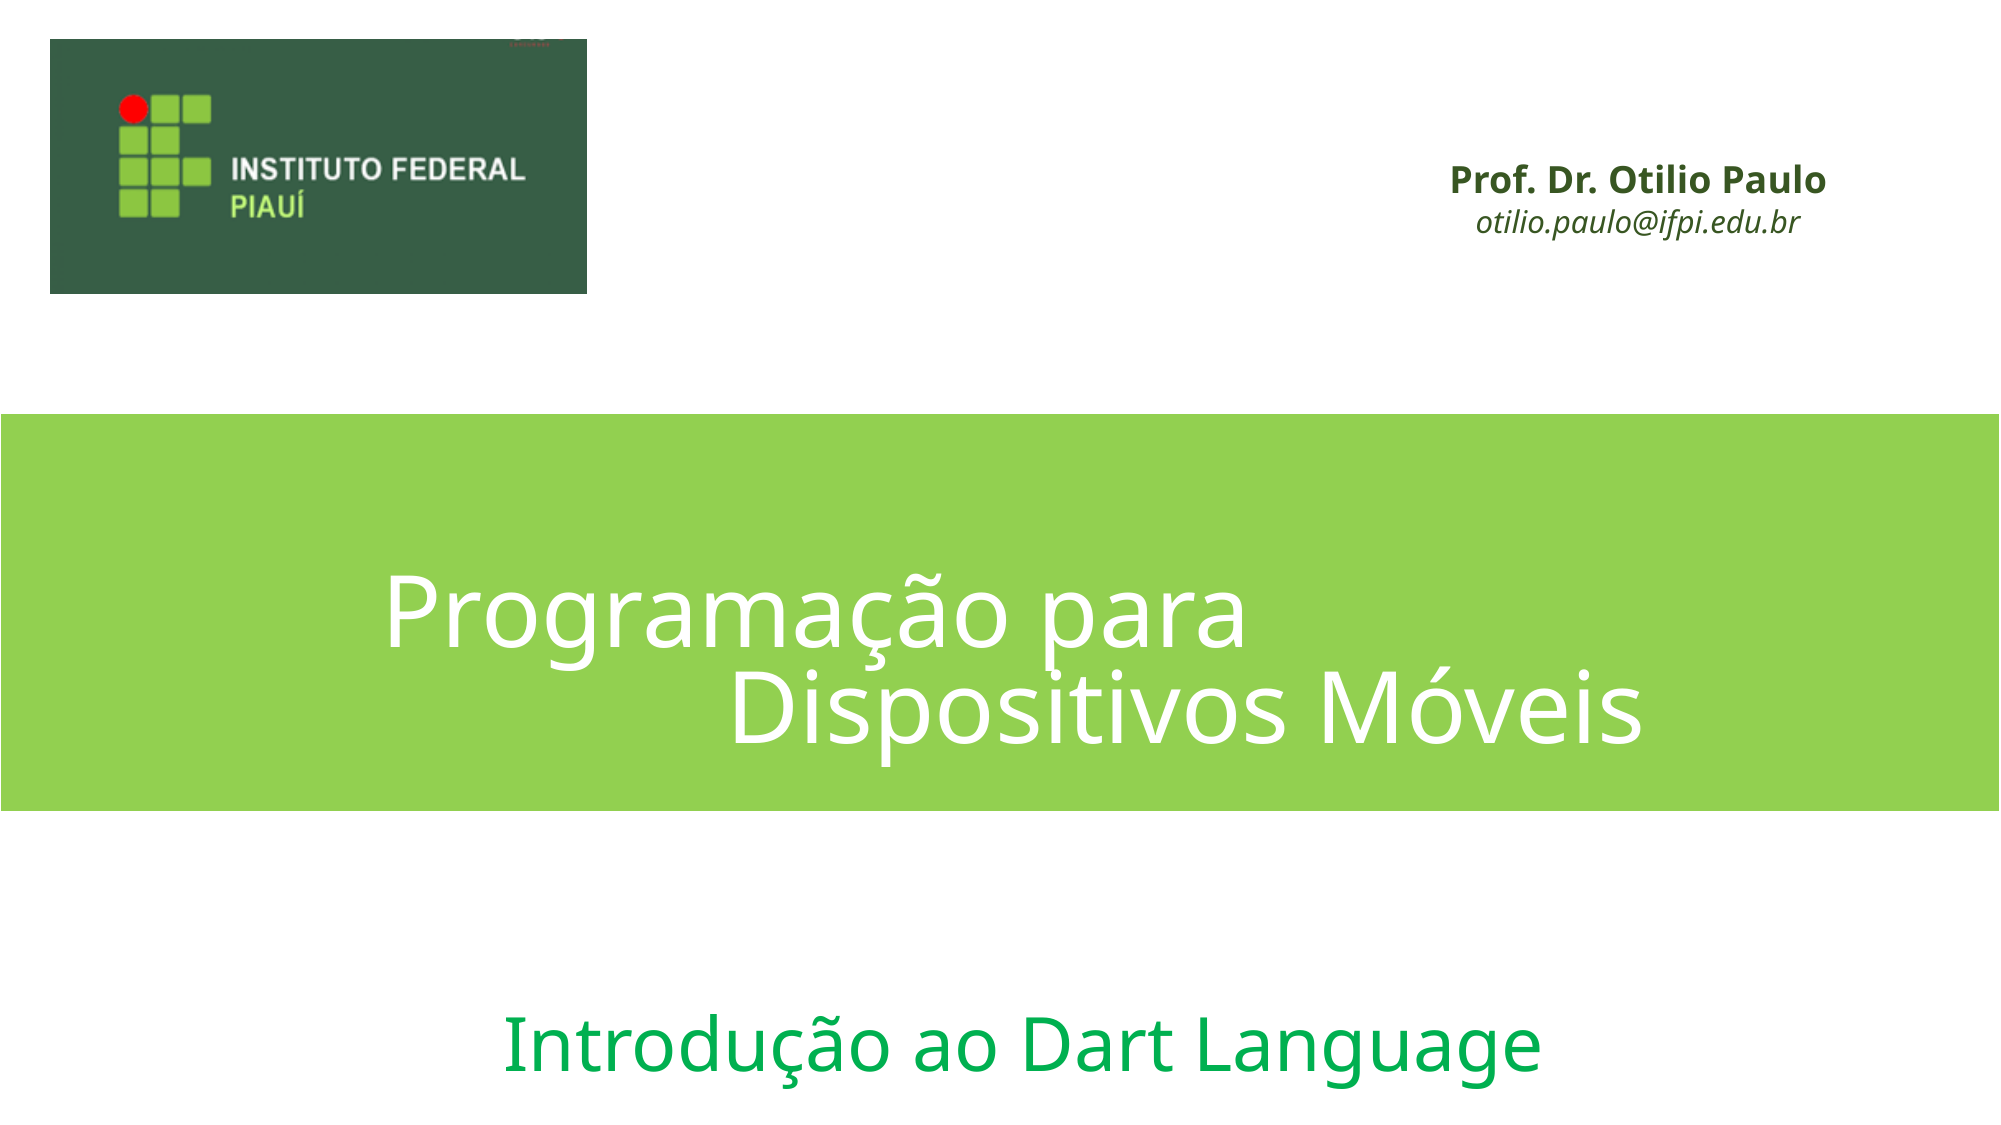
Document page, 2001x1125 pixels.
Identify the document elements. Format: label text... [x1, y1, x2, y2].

text_box Prof. Dr. Otilio Paulo otilio.paulo@ifpi.edu.br [1374, 154, 1871, 238]
picture [49, 39, 587, 294]
text_box Programação para Dispositivos Móveis Introdução ao Dart Language [379, 558, 1668, 1087]
text_box [0, 412, 2000, 813]
